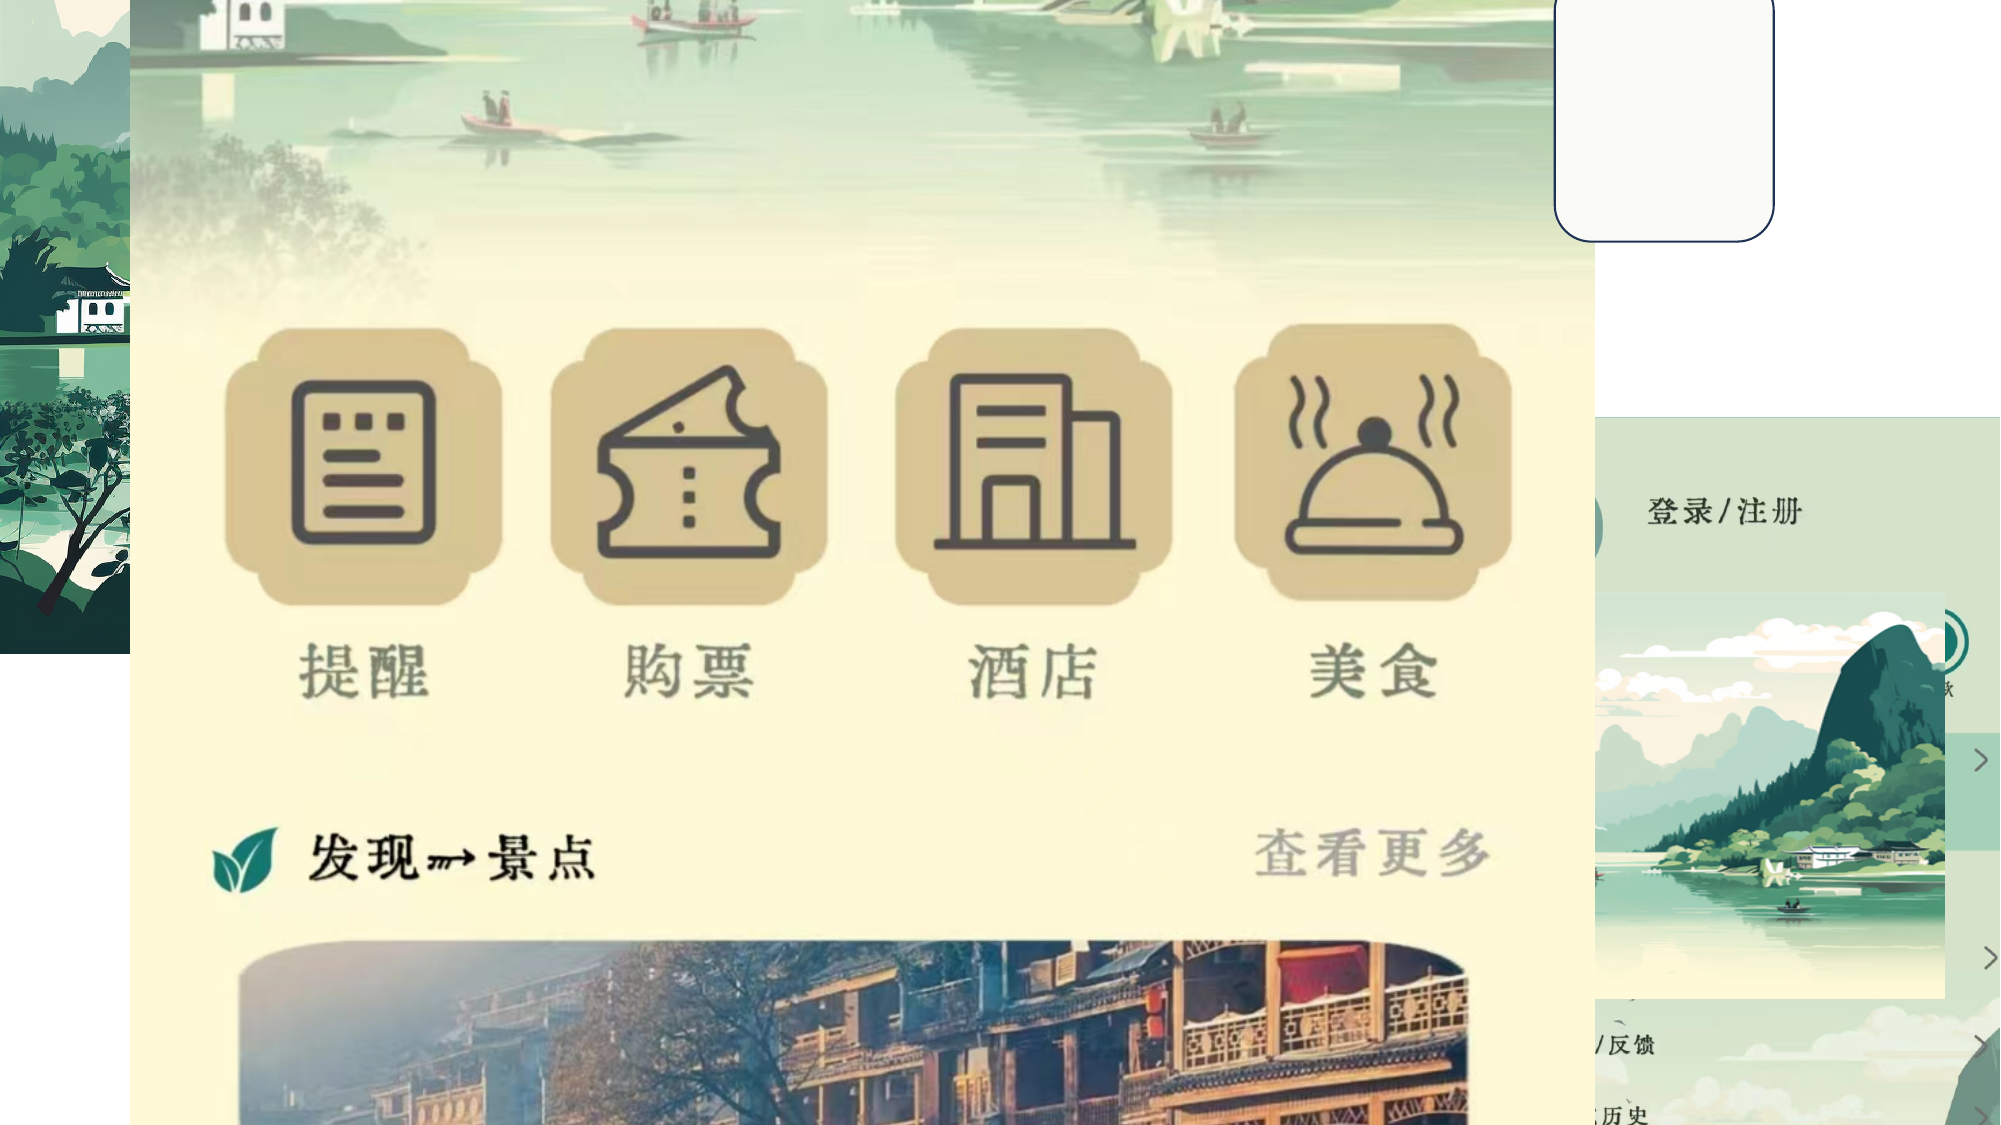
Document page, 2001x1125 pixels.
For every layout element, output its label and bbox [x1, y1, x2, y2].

text_box [1595, 0, 1775, 243]
text_box [0, 0, 130, 1125]
picture [130, 0, 2000, 1125]
